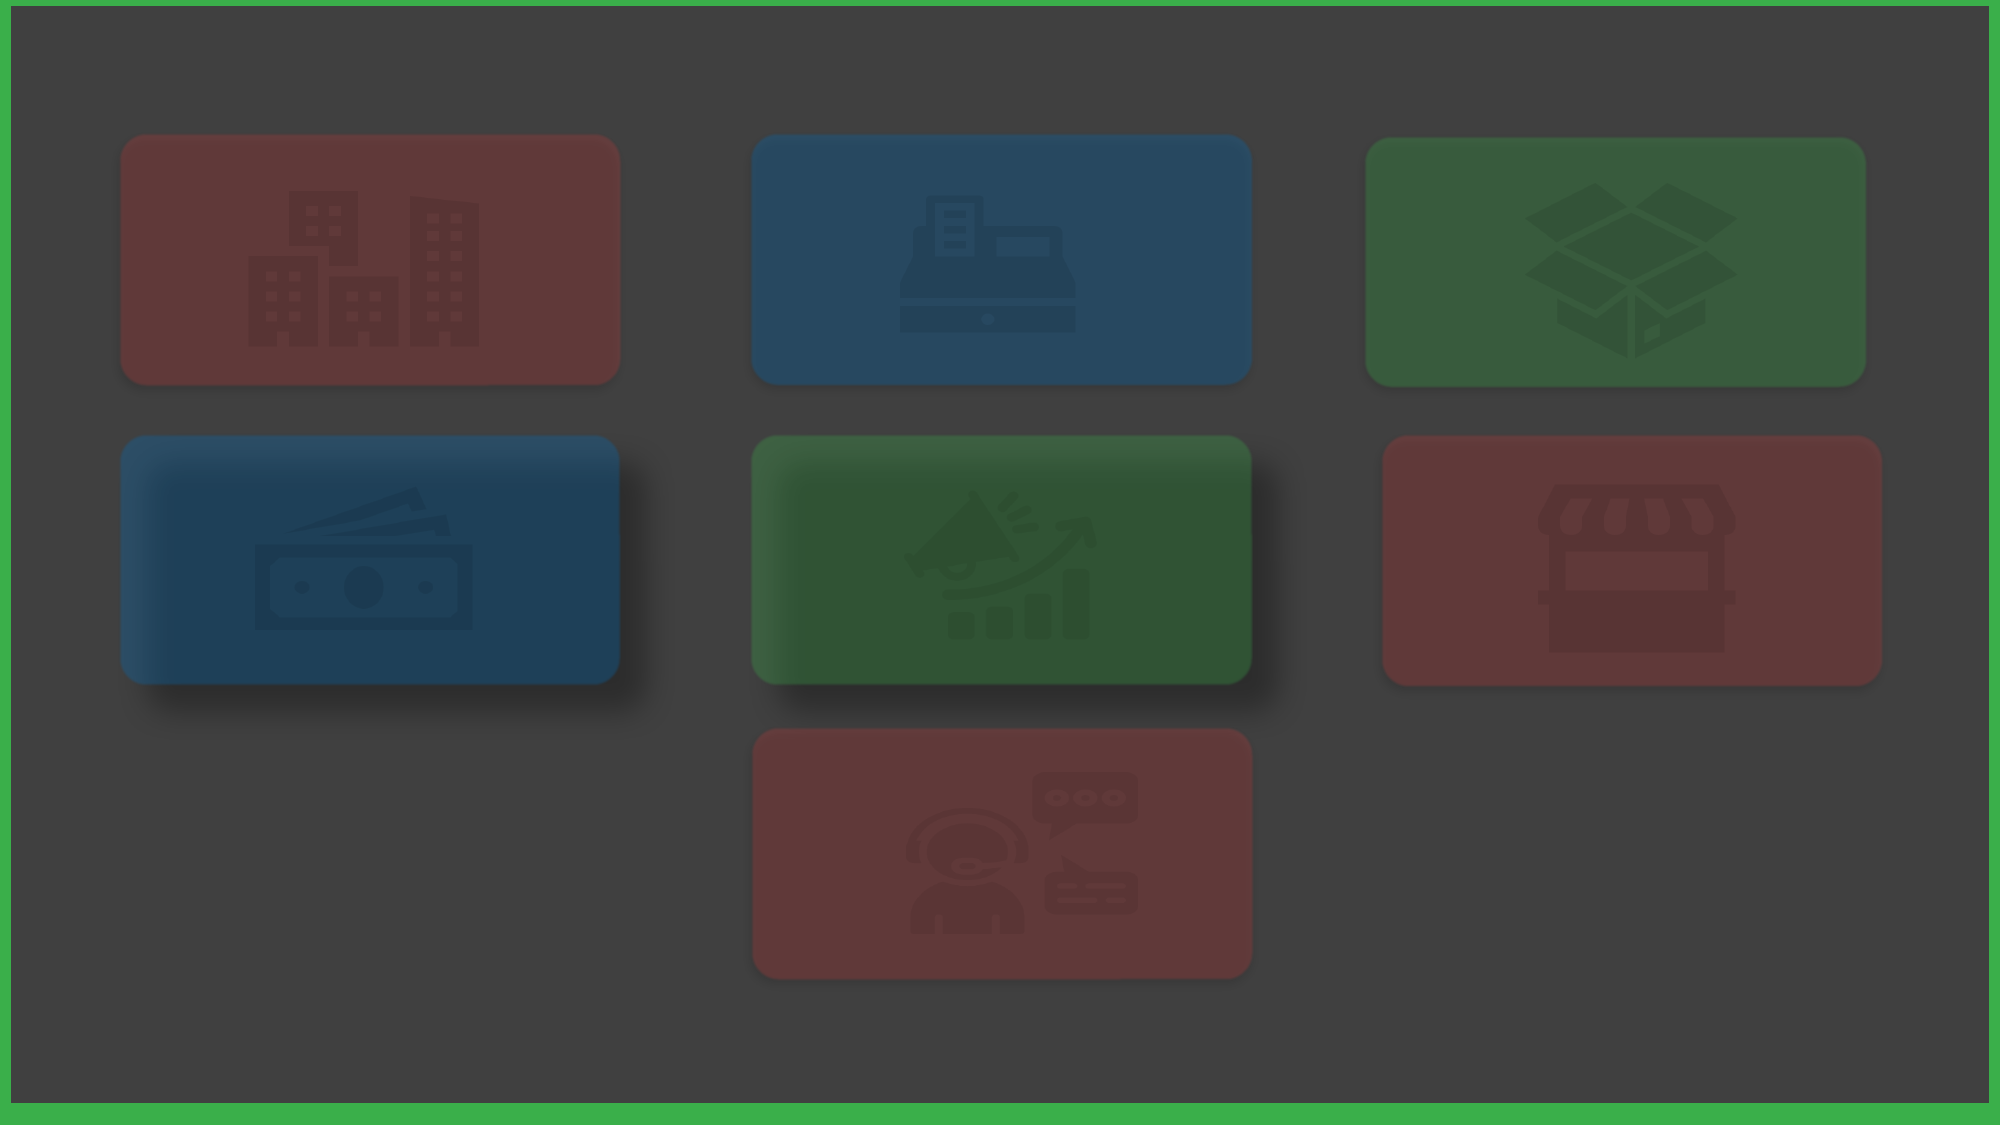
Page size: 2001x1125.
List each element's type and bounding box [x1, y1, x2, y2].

text_box [118, 132, 1884, 981]
text_box [0, 0, 2000, 1115]
